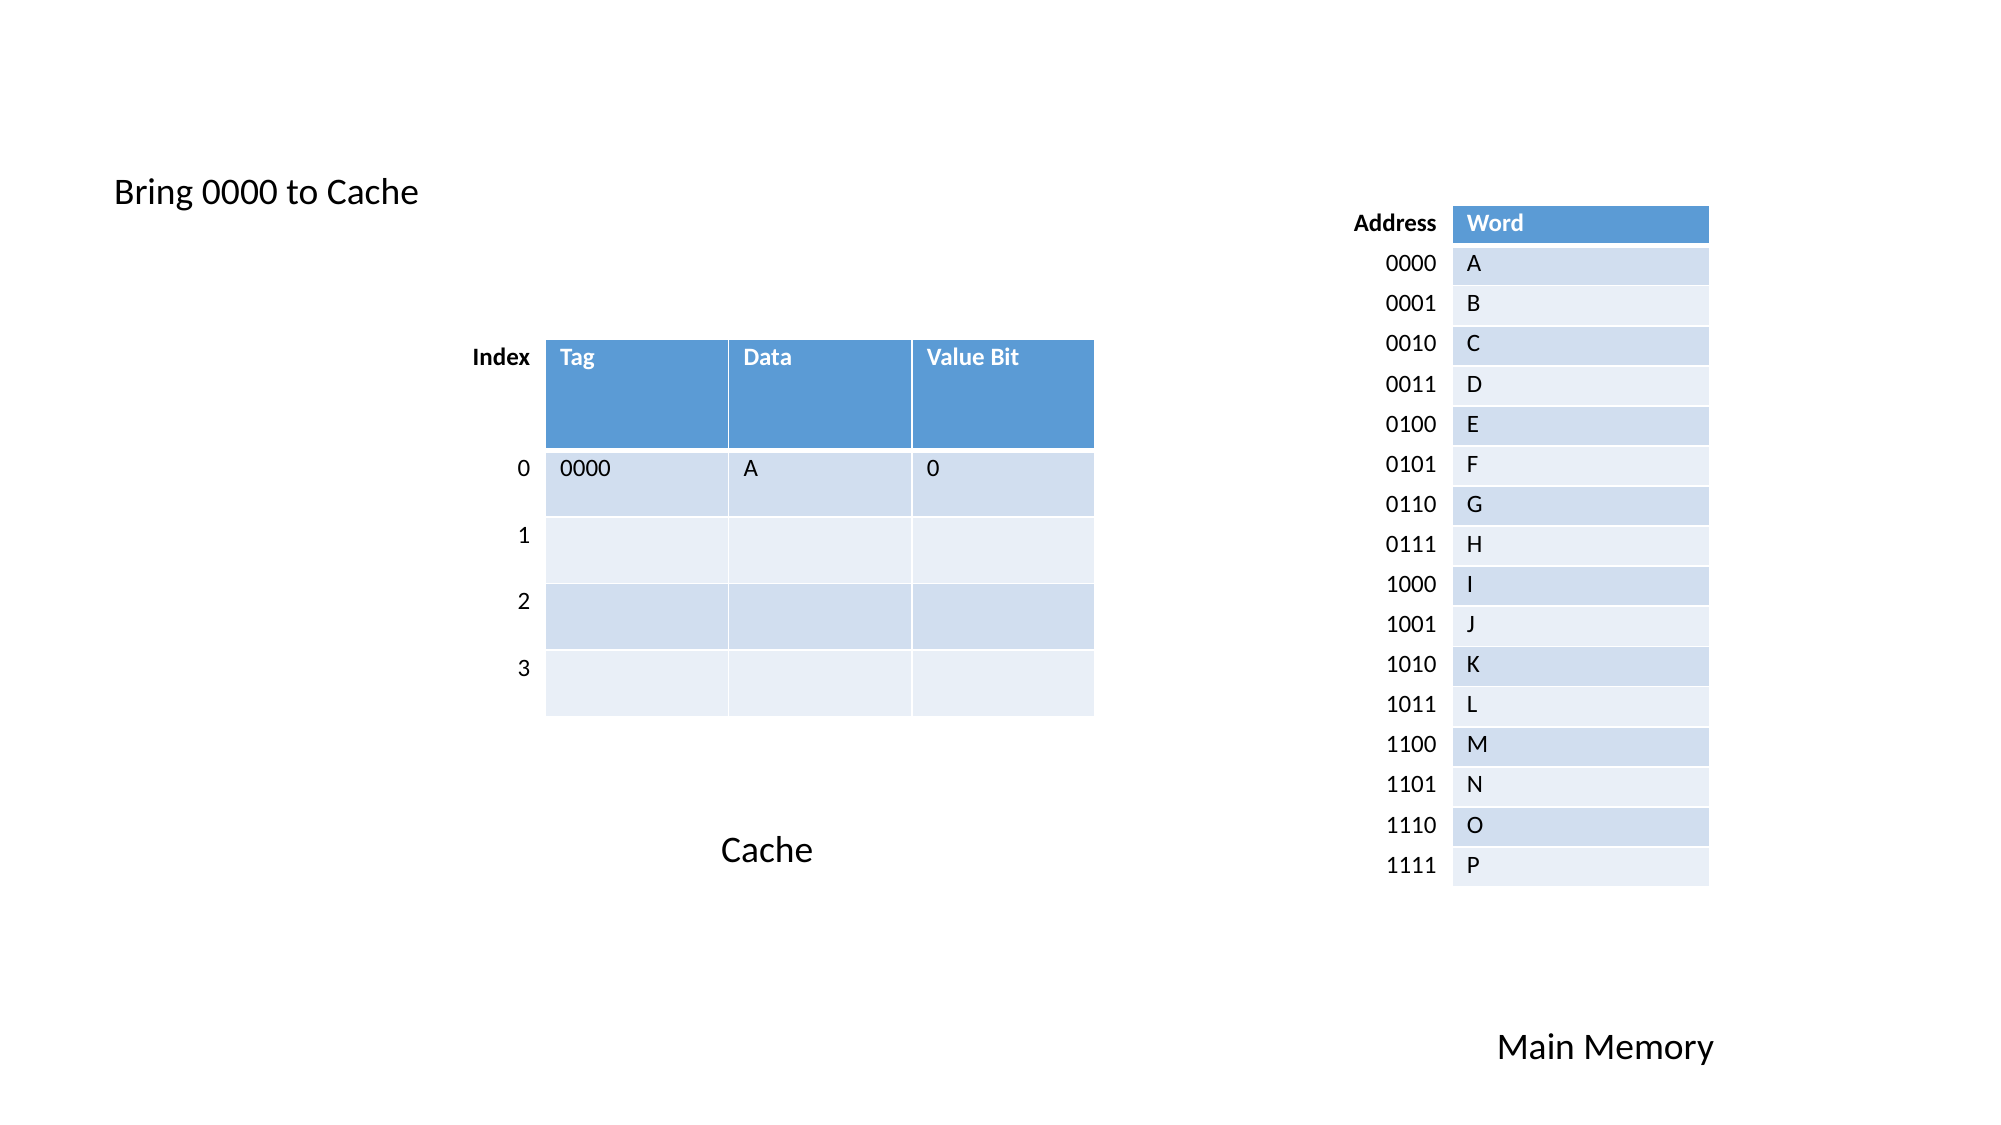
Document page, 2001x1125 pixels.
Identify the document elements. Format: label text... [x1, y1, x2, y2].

table_cell 0110 [1194, 487, 1451, 525]
table_cell 0111 [1194, 527, 1451, 565]
table_cell 0011 [1194, 367, 1451, 405]
table_cell G [1453, 487, 1709, 525]
table_cell 0100 [1194, 407, 1451, 445]
table_cell 1011 [1194, 687, 1451, 726]
table_cell E [1453, 407, 1709, 445]
table_cell [913, 518, 1094, 583]
table_cell [729, 651, 911, 716]
table_cell 0 [363, 453, 544, 516]
table_cell [913, 584, 1094, 649]
table_header Word [1453, 206, 1709, 243]
text_box Main Memory [1482, 1014, 1730, 1074]
table_cell 0000 [546, 453, 728, 516]
table_cell H [1453, 527, 1709, 565]
table_cell A [729, 453, 911, 516]
table_cell M [1453, 728, 1709, 766]
table_header Data [729, 340, 911, 448]
table_cell D [1453, 367, 1709, 405]
table_cell A [1453, 248, 1709, 285]
table_cell 0010 [1194, 327, 1451, 365]
table_cell 2 [363, 584, 544, 649]
table_cell 0 [913, 453, 1094, 516]
table_cell F [1453, 447, 1709, 485]
table_header Tag [546, 340, 728, 448]
table_cell 0001 [1194, 286, 1451, 325]
table_cell I [1453, 567, 1709, 605]
table_cell K [1453, 647, 1709, 686]
table_cell [913, 651, 1094, 716]
table_cell P [1453, 848, 1709, 886]
table_cell 1001 [1194, 607, 1451, 646]
text_box Bring 0000 to Cache [99, 159, 435, 220]
table_header Address [1194, 206, 1451, 243]
table_cell 0101 [1194, 447, 1451, 485]
table_cell [729, 518, 911, 583]
table_cell [729, 584, 911, 649]
table_cell J [1453, 607, 1709, 646]
table_cell O [1453, 808, 1709, 846]
table_cell 0000 [1194, 248, 1451, 285]
table_cell 1000 [1194, 567, 1451, 605]
text_box Cache [706, 817, 829, 878]
table_cell 1110 [1194, 808, 1451, 846]
table_cell [546, 584, 728, 649]
table_cell B [1453, 286, 1709, 325]
table_cell 1010 [1194, 647, 1451, 686]
table_header Value Bit [913, 340, 1094, 448]
table_cell [546, 518, 728, 583]
table_cell 1100 [1194, 728, 1451, 766]
table_cell 3 [363, 651, 544, 716]
table_cell [546, 651, 728, 716]
table_cell L [1453, 687, 1709, 726]
table_cell N [1453, 768, 1709, 806]
table_cell 1101 [1194, 768, 1451, 806]
table_cell 1 [363, 518, 544, 583]
table_cell C [1453, 327, 1709, 365]
table_cell 1111 [1194, 848, 1451, 886]
table_header Index [363, 340, 544, 448]
